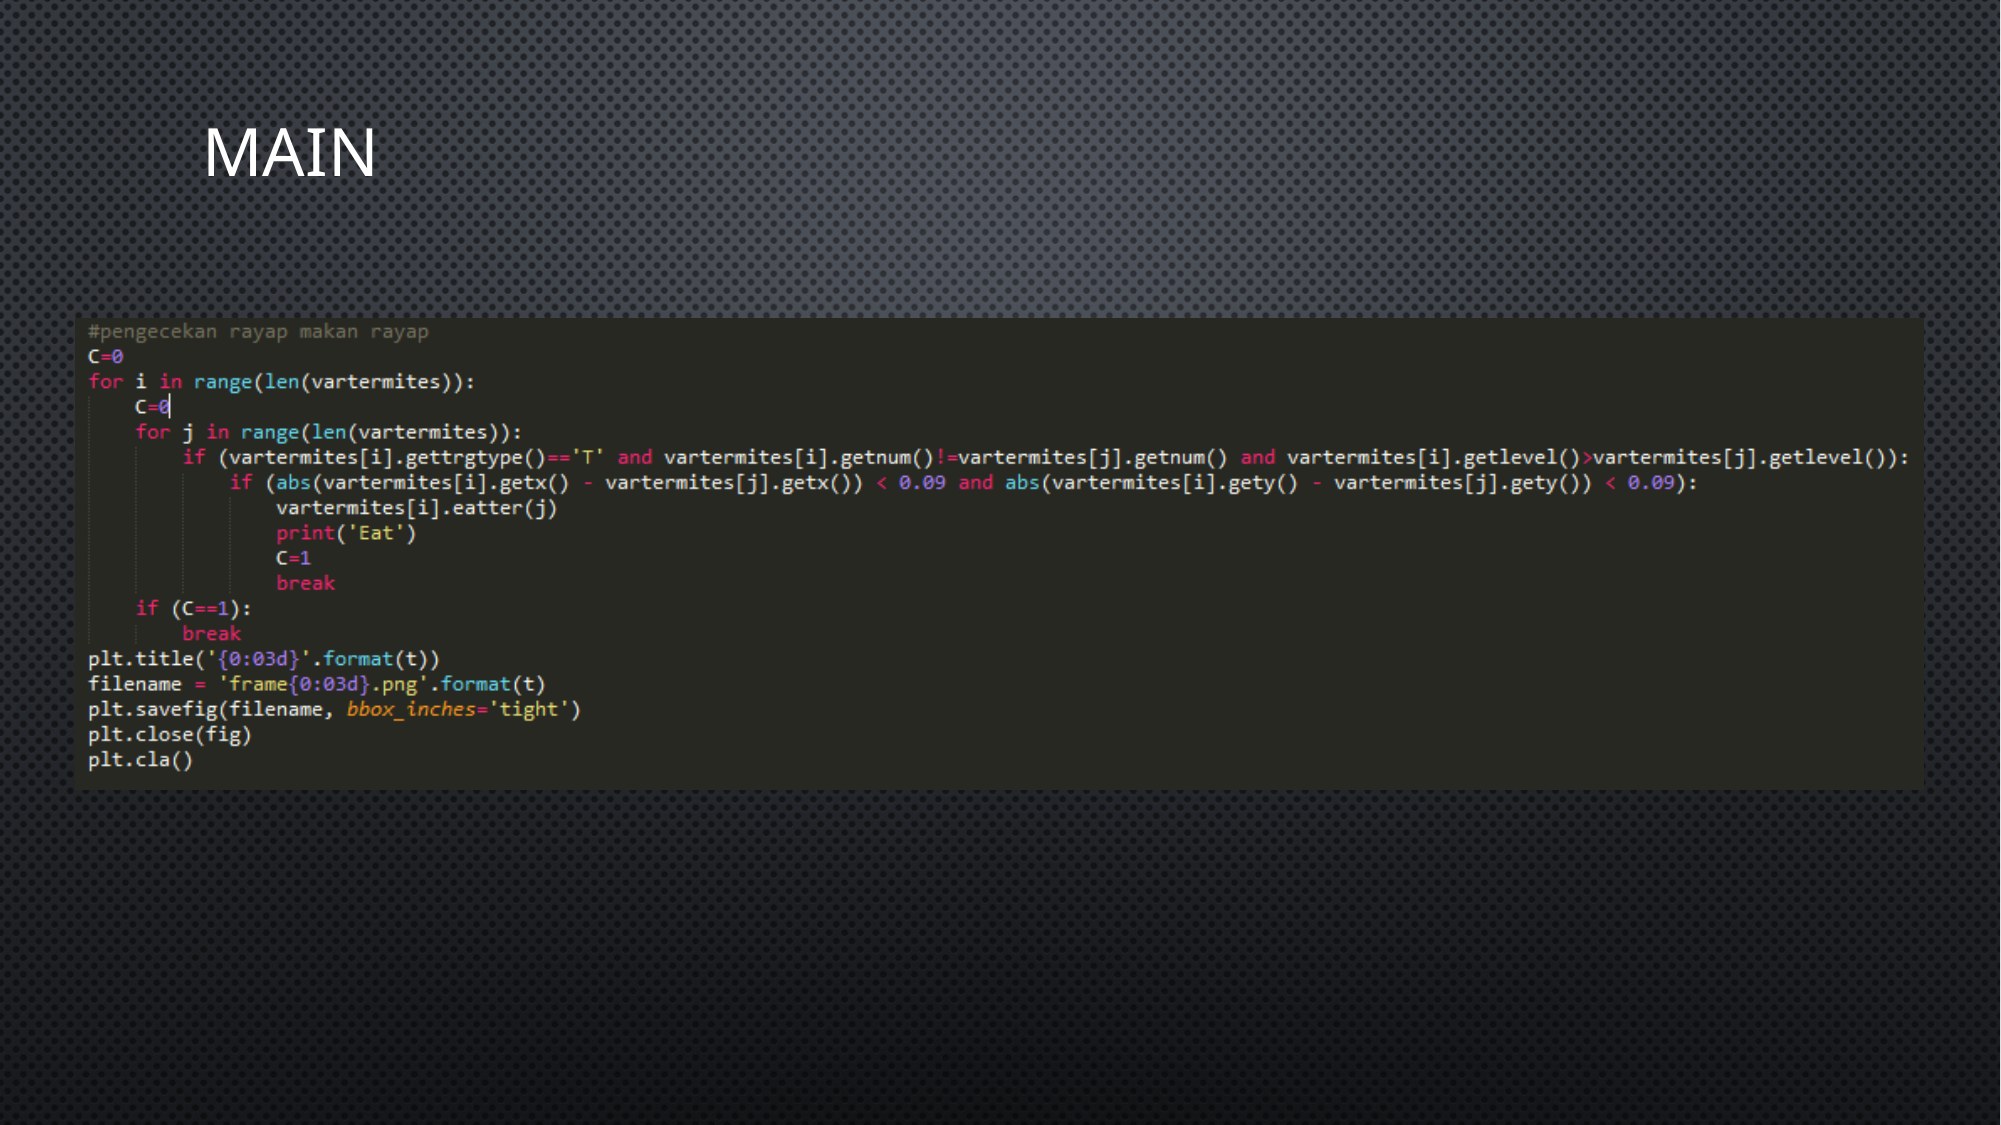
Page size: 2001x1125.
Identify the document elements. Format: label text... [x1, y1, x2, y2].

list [75, 317, 1924, 790]
title Main [187, 79, 1813, 221]
